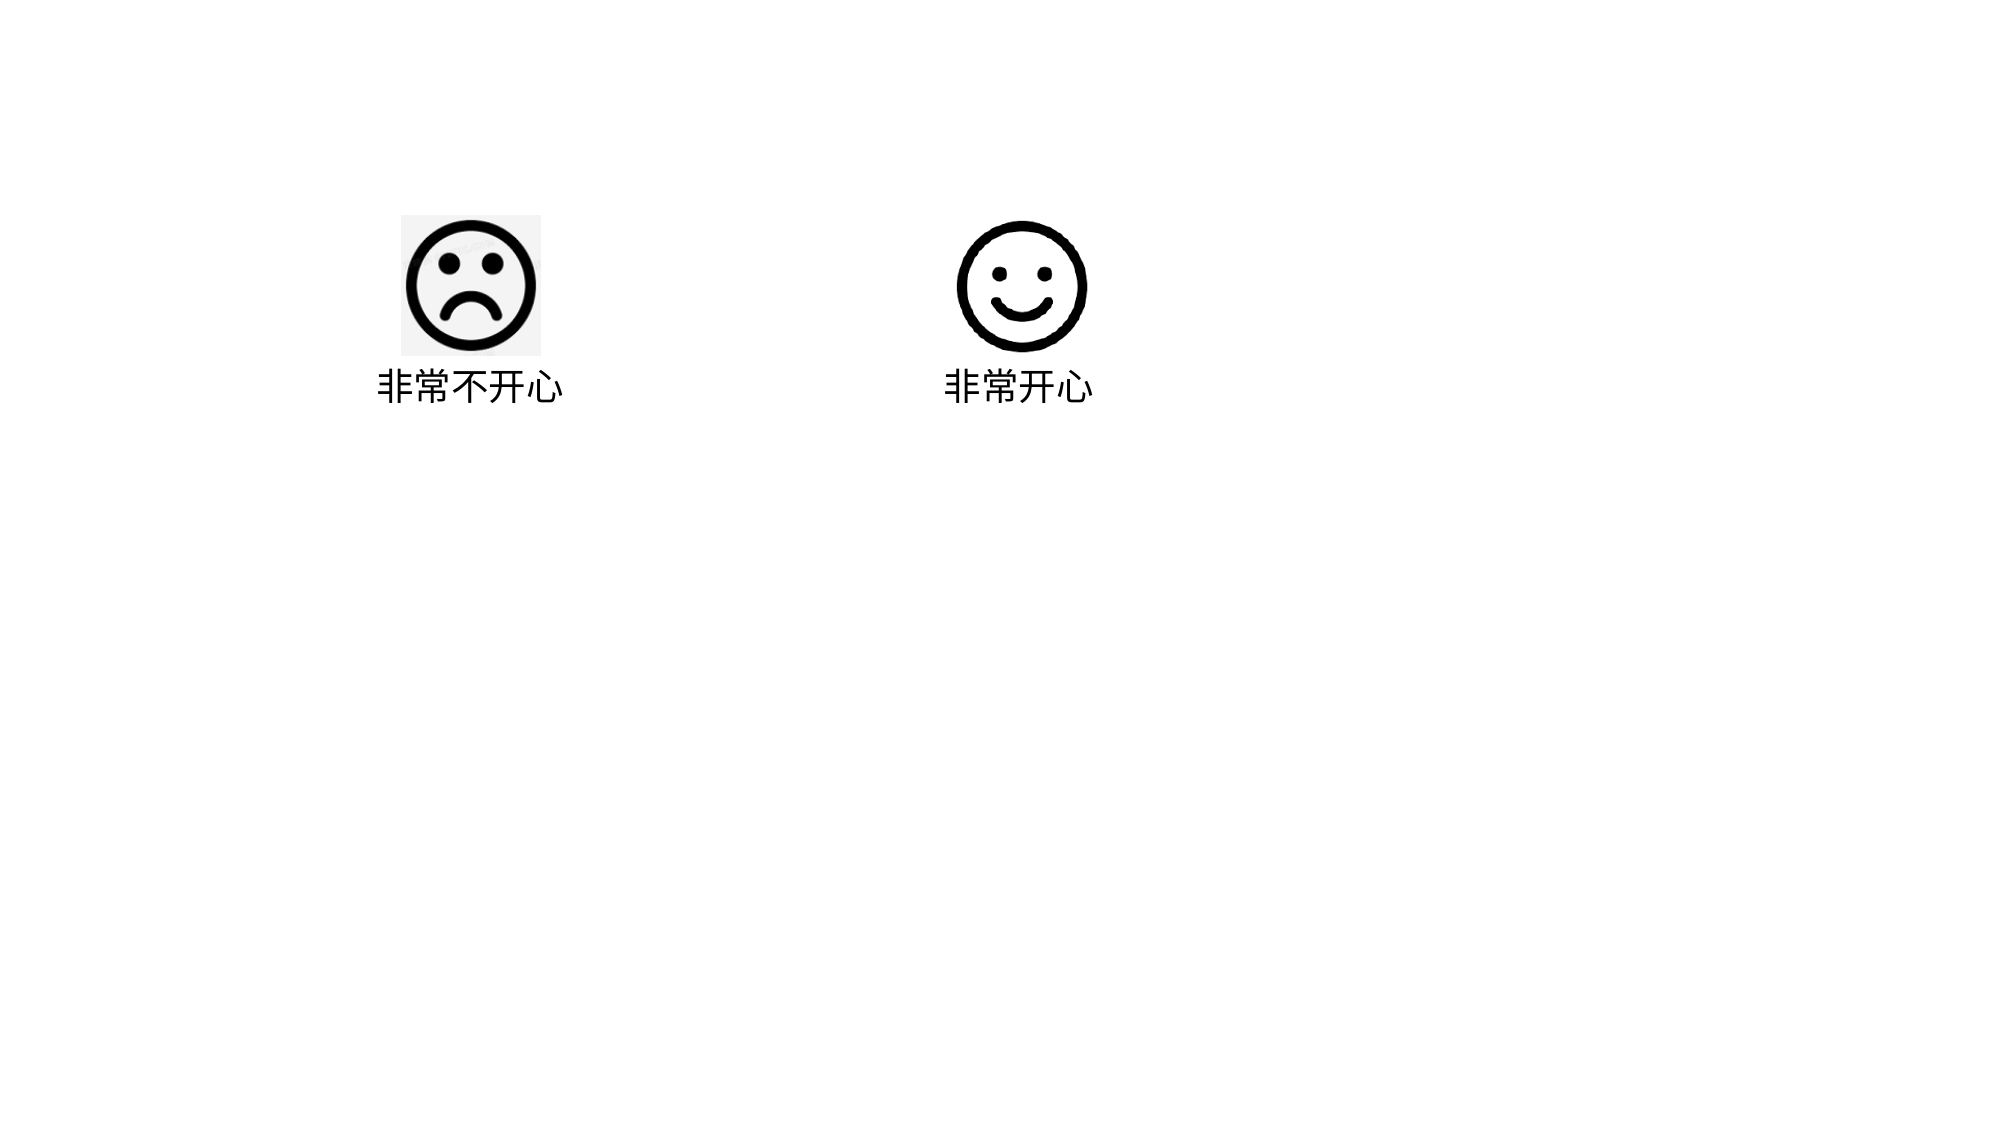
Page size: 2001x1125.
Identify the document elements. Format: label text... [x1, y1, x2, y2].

text_box 非常开心 [928, 355, 1113, 416]
picture [950, 215, 1091, 356]
text_box 非常不开心 [361, 355, 581, 416]
picture [401, 215, 541, 356]
